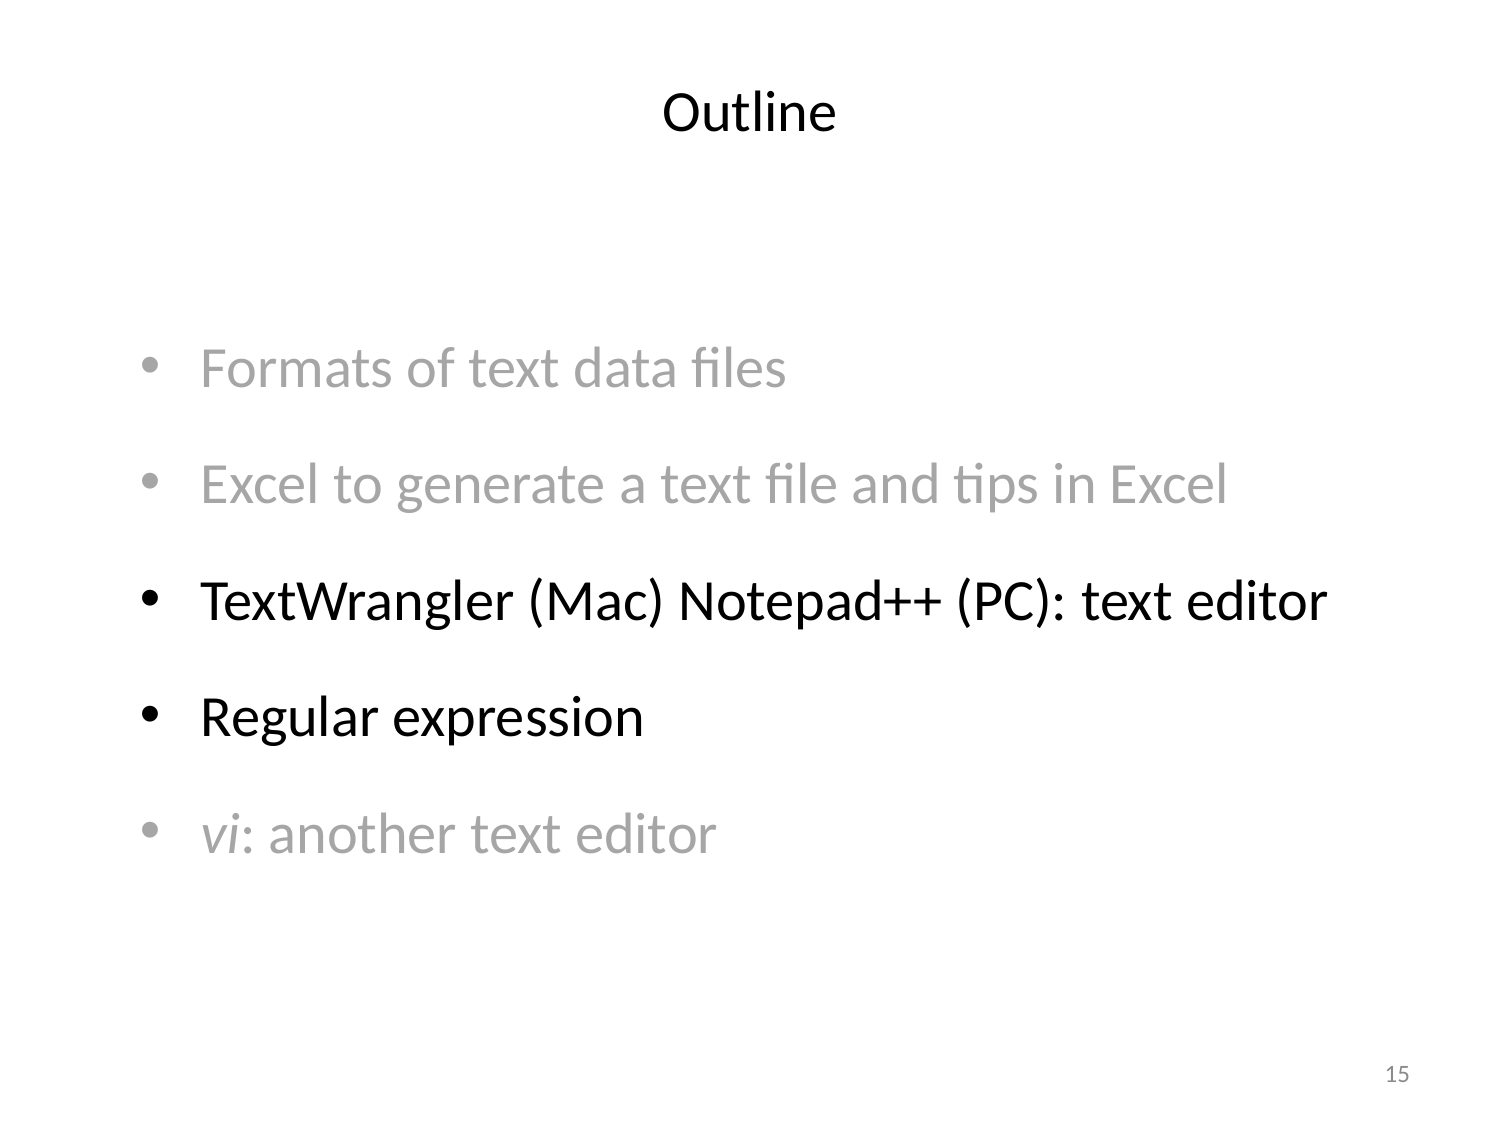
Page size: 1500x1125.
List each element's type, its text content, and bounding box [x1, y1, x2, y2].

list Formats of text data files Excel to generate a text file and tips in Excel TextWrangler (Mac) Notepad++ (PC): text editor Regular expression vi: another text editor [124, 286, 1425, 927]
title Outline [75, 45, 1425, 172]
slide_number 15 [1074, 1042, 1425, 1103]
